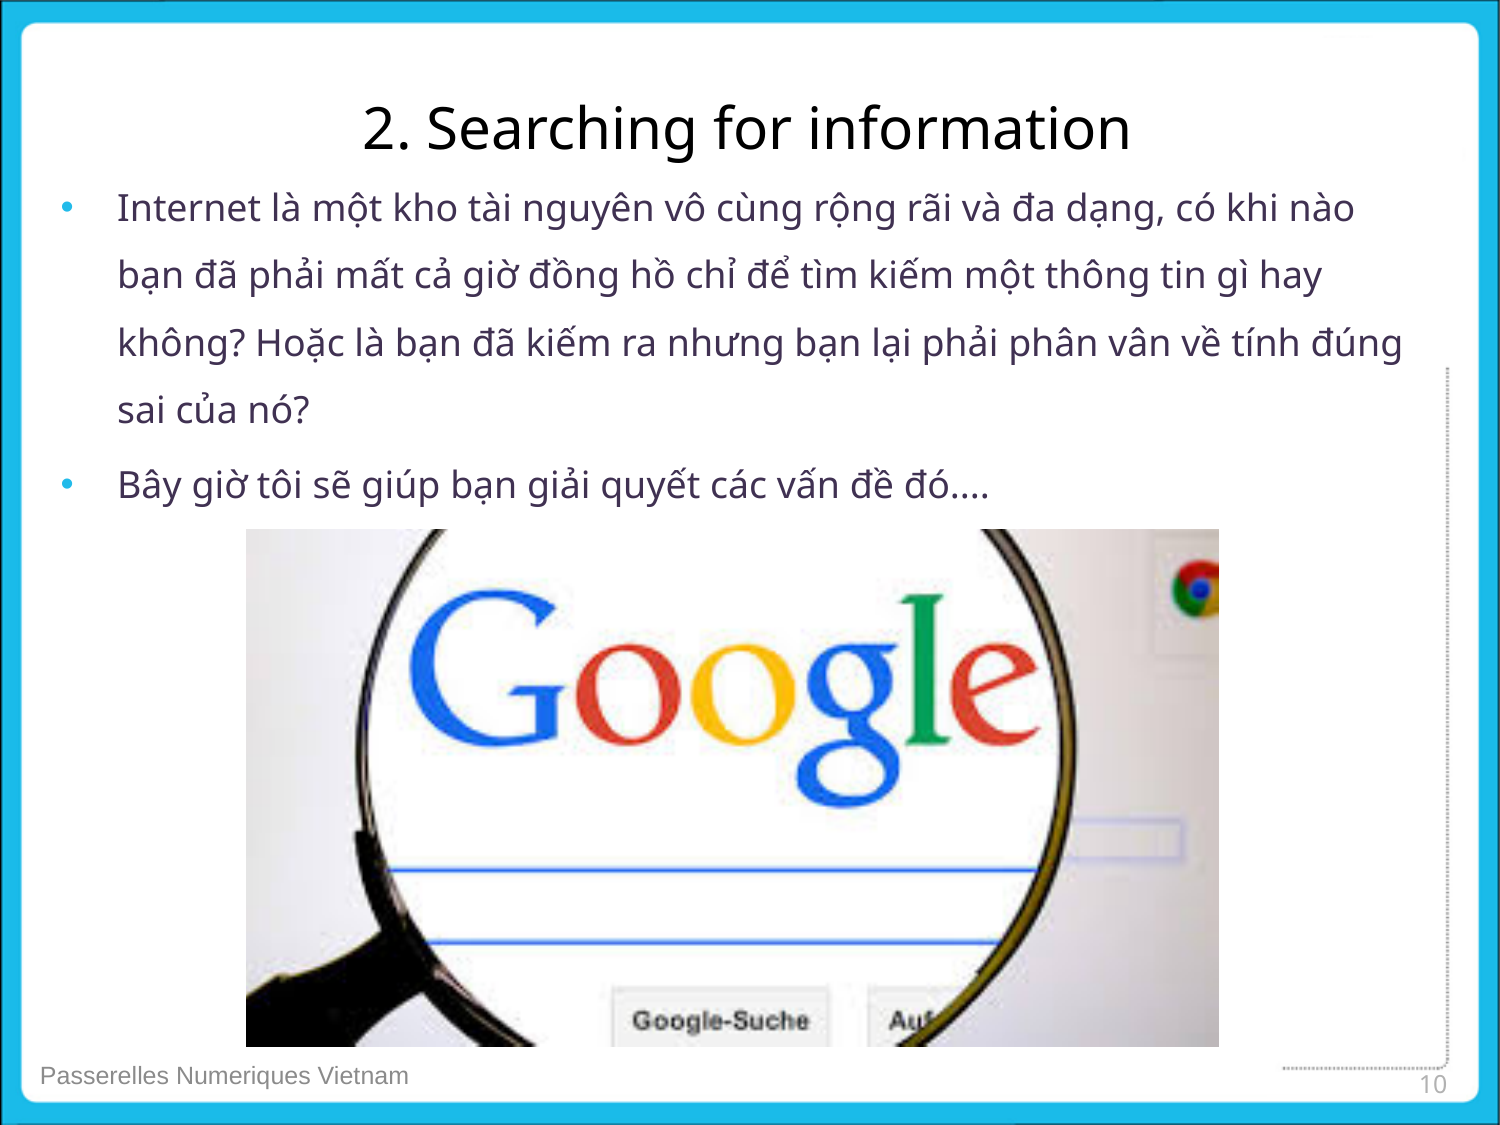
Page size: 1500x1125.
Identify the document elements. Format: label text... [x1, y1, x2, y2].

slide_number 10 [1112, 1059, 1463, 1113]
picture [0, 0, 1500, 1125]
list Internet là một kho tài nguyên vô cùng rộng rãi và đa dạng, có khi nào bạn đã phải mất cả giờ đồng hồ chỉ để tìm kiếm một thông tin gì hay không? Hoặc là bạn đã kiếm ra nhưng bạn lại phải phân vân về tính đúng sai của nó? Bây giờ tôi sẽ giúp bạn giải quyết các vấn đề đó.... [45, 153, 1436, 1087]
title 2. Searching for information [111, 31, 1385, 153]
